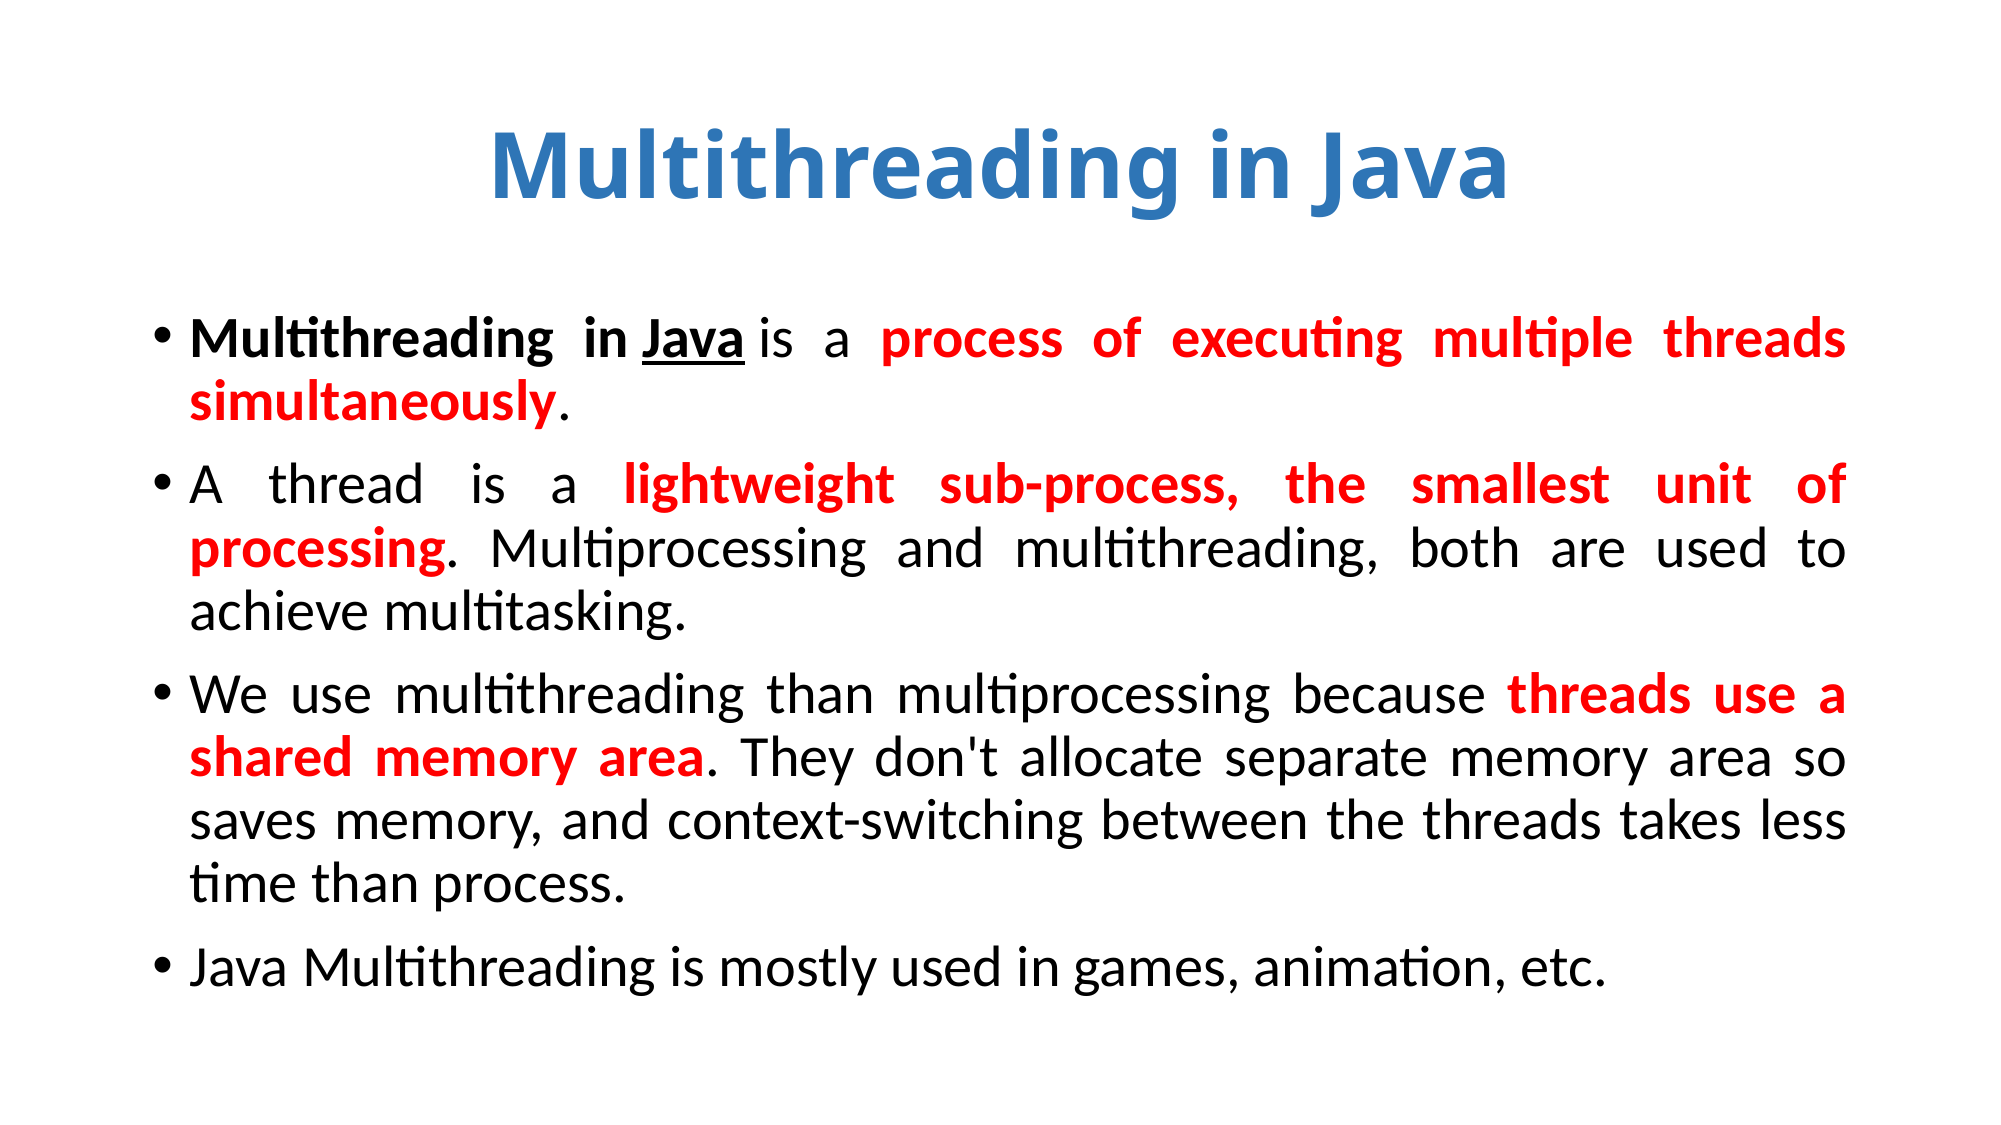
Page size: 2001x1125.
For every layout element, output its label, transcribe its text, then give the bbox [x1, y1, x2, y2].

title Multithreading in Java [137, 59, 1863, 278]
list Multithreading in Java is a process of executing multiple threads simultaneously. A thread is a lightweight sub-process, the smallest unit of processing. Multiprocessing and multithreading, both are used to achieve multitasking. We use multithreading than multiprocessing because threads use a shared memory area. They don't allocate separate memory area so saves memory, and context-switching between the threads takes less time than process. Java Multithreading is mostly used in games, animation, etc. [137, 299, 1863, 1014]
